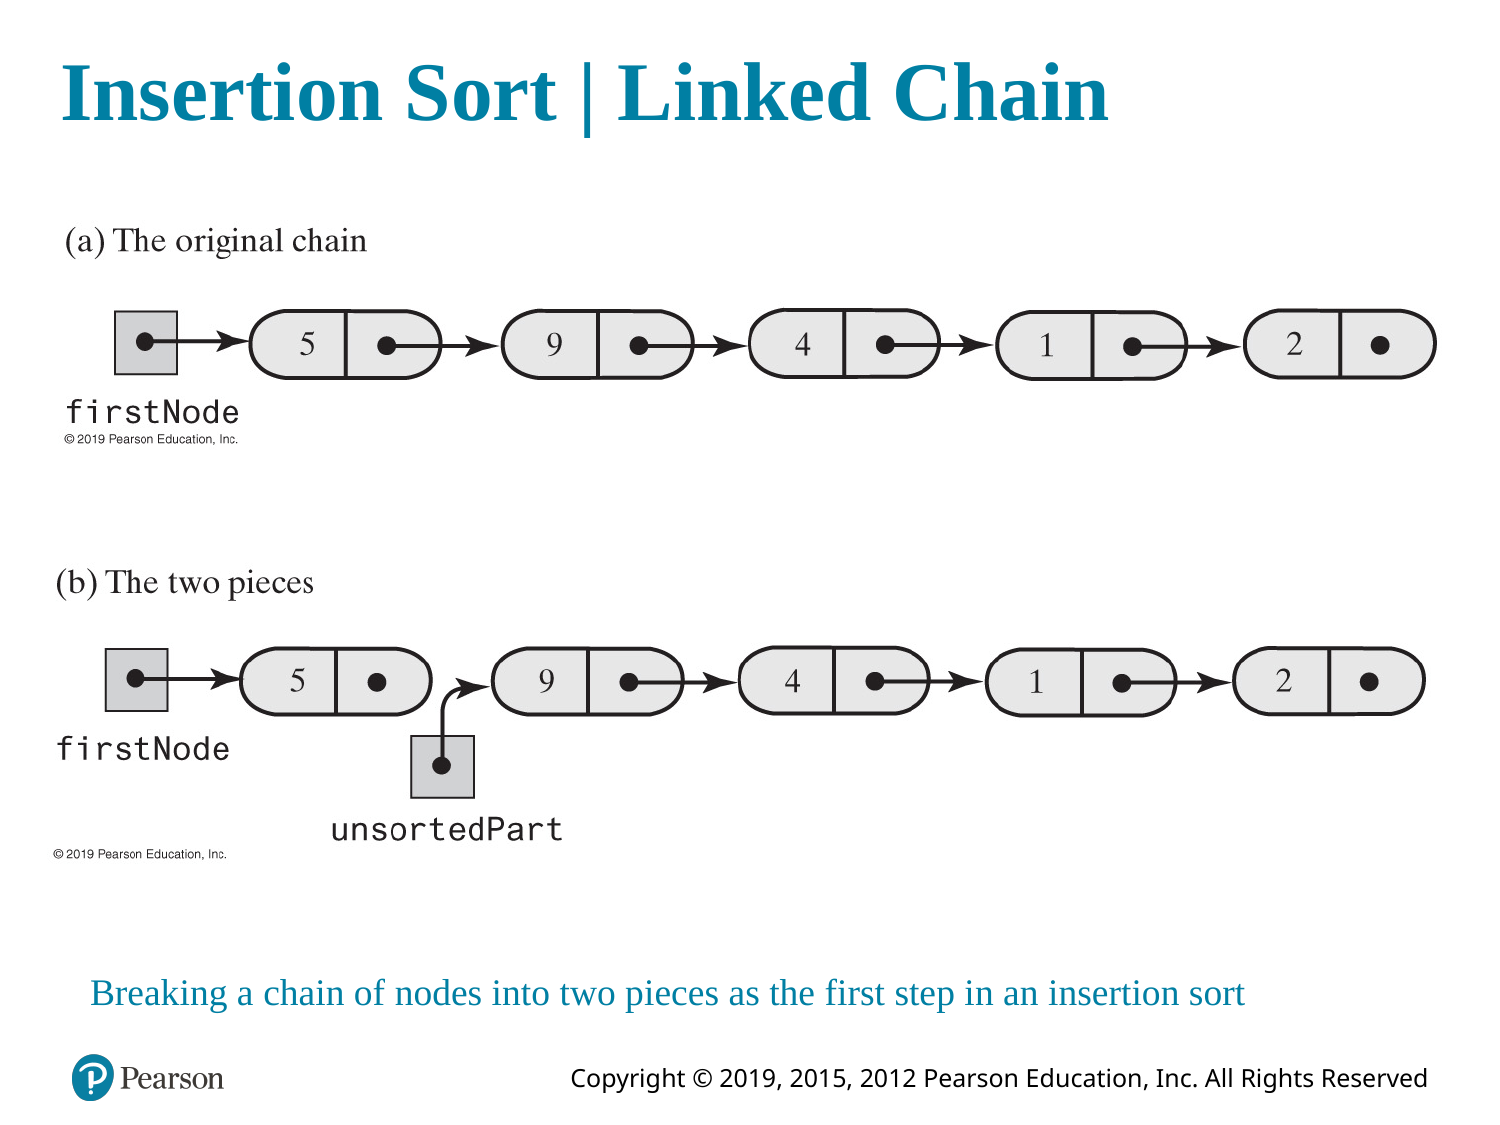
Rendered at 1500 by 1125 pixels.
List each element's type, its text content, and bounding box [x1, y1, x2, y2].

picture [47, 562, 1432, 866]
list Breaking a chain of nodes into two pieces as the first step in an insertion sort [74, 927, 1426, 1029]
picture [98, 1054, 224, 1101]
picture [57, 220, 1442, 450]
picture [80, 1063, 106, 1088]
picture [72, 1054, 88, 1070]
picture [72, 1087, 83, 1101]
title Insertion Sort | Linked Chain [44, 19, 1443, 153]
